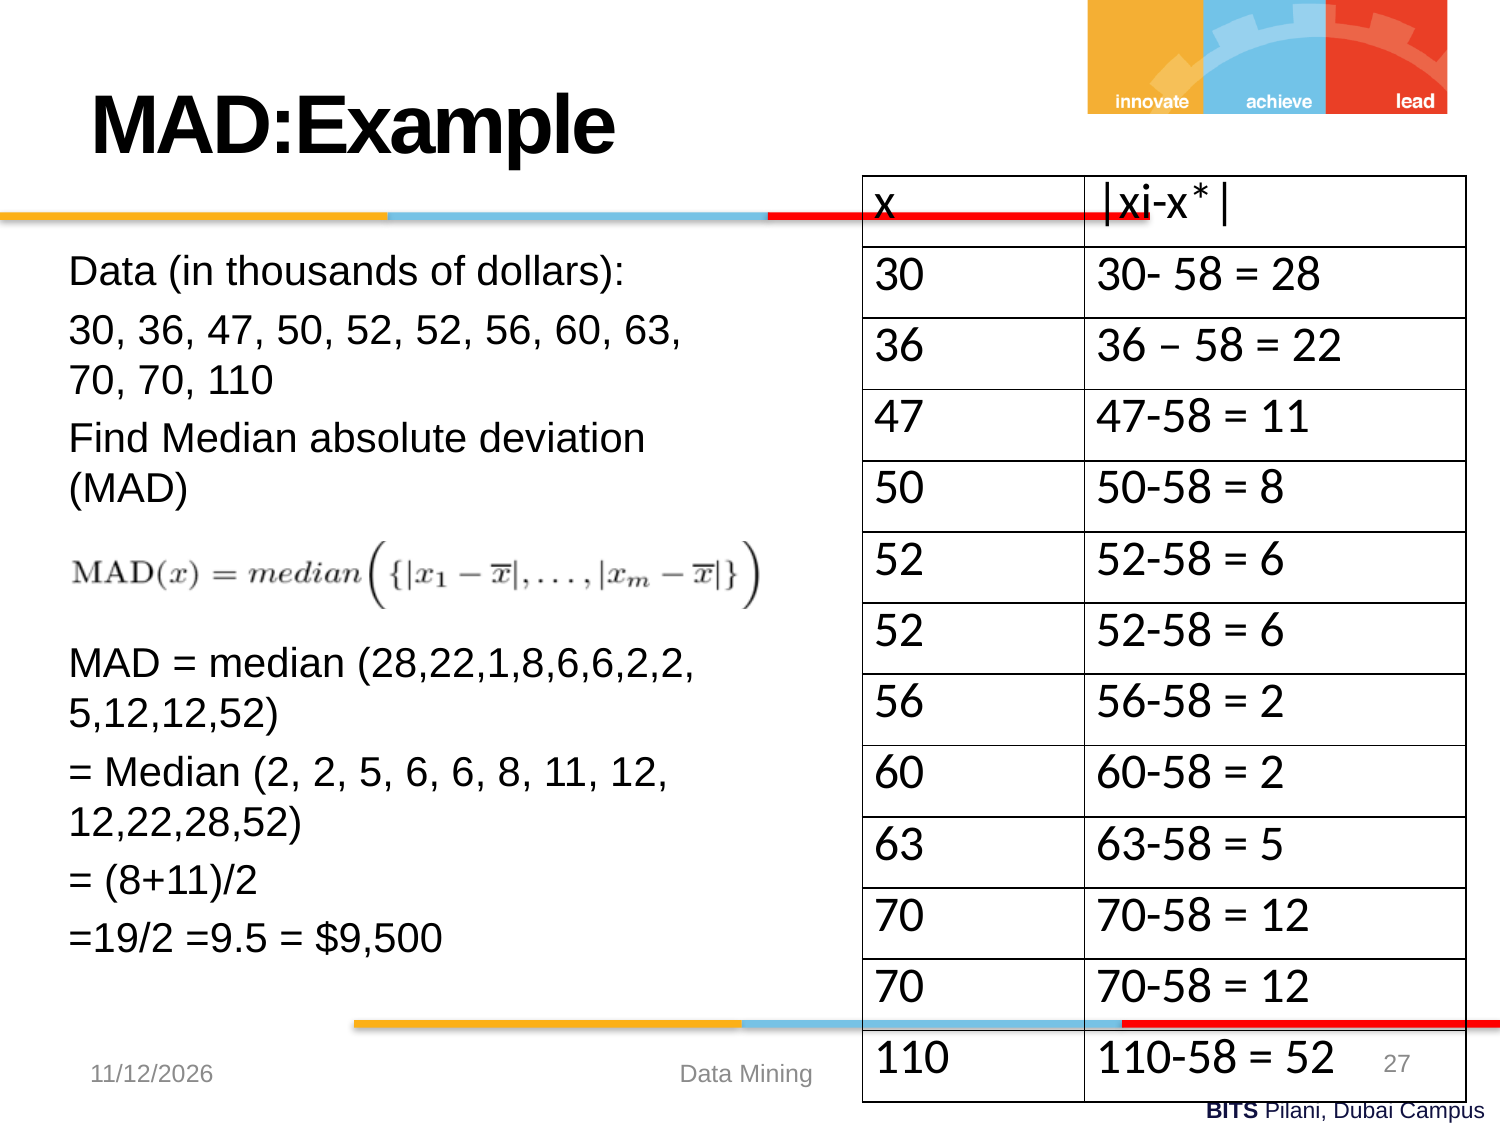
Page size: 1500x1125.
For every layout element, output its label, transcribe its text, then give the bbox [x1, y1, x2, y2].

table_cell 52 [863, 604, 1084, 673]
footer Data Mining [512, 1042, 988, 1103]
table_cell 110 [863, 1031, 1084, 1101]
table_cell 36 [863, 319, 1084, 389]
table_cell 70 [863, 960, 1084, 1030]
table_header x [863, 177, 1084, 246]
table_cell 30 [863, 248, 1084, 317]
table_cell 56 [863, 675, 1084, 745]
table_cell 70 [863, 889, 1084, 958]
list Data (in thousands of dollars): 30, 36, 47, 50, 52, 52, 56, 60, 63, 70, 70, 110 Find Median absolute deviation (MAD) MAD = median (28,22,1,8,6,6,2,2, 5,12,12,52) = Median (2, 2, 5, 6, 6, 8, 11, 12, 12,22,28,52) = (8+11)/2 =19/2 =9.5 = $9,500 [53, 236, 716, 543]
table_cell 47-58 = 11 [1085, 390, 1465, 460]
slide_number 27 [1076, 1032, 1427, 1093]
table_cell 63 [863, 818, 1084, 887]
table_cell 52 [863, 533, 1084, 602]
table_cell 50-58 = 8 [1085, 462, 1465, 531]
table_cell 52-58 = 6 [1085, 604, 1465, 673]
table_cell 60 [863, 746, 1084, 816]
picture [1087, 0, 1448, 114]
table_cell 60-58 = 2 [1085, 746, 1465, 816]
title MAD:Example [75, 26, 1425, 214]
table_cell 30- 58 = 28 [1085, 248, 1465, 317]
table_cell 63-58 = 5 [1085, 818, 1465, 887]
table_header |xi-x*| [1085, 177, 1465, 246]
table_cell 70-58 = 12 [1085, 889, 1465, 958]
list Data (in thousands of dollars): 30, 36, 47, 50, 52, 52, 56, 60, 63, 70, 70, 110 Find Median absolute deviation (MAD) MAD = median (28,22,1,8,6,6,2,2, 5,12,12,52) = Median (2, 2, 5, 6, 6, 8, 11, 12, 12,22,28,52) = (8+11)/2 =19/2 =9.5 = $9,500 [53, 613, 716, 980]
table_cell 47 [863, 390, 1084, 460]
table_cell 36 – 58 = 22 [1085, 319, 1465, 389]
table_cell 52-58 = 6 [1085, 533, 1465, 602]
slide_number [75, 1042, 425, 1103]
picture [57, 541, 773, 609]
table_cell 110-58 = 52 [1085, 1031, 1465, 1101]
table_cell 56-58 = 2 [1085, 675, 1465, 745]
table_cell 70-58 = 12 [1085, 960, 1465, 1030]
table_cell 50 [863, 462, 1084, 531]
